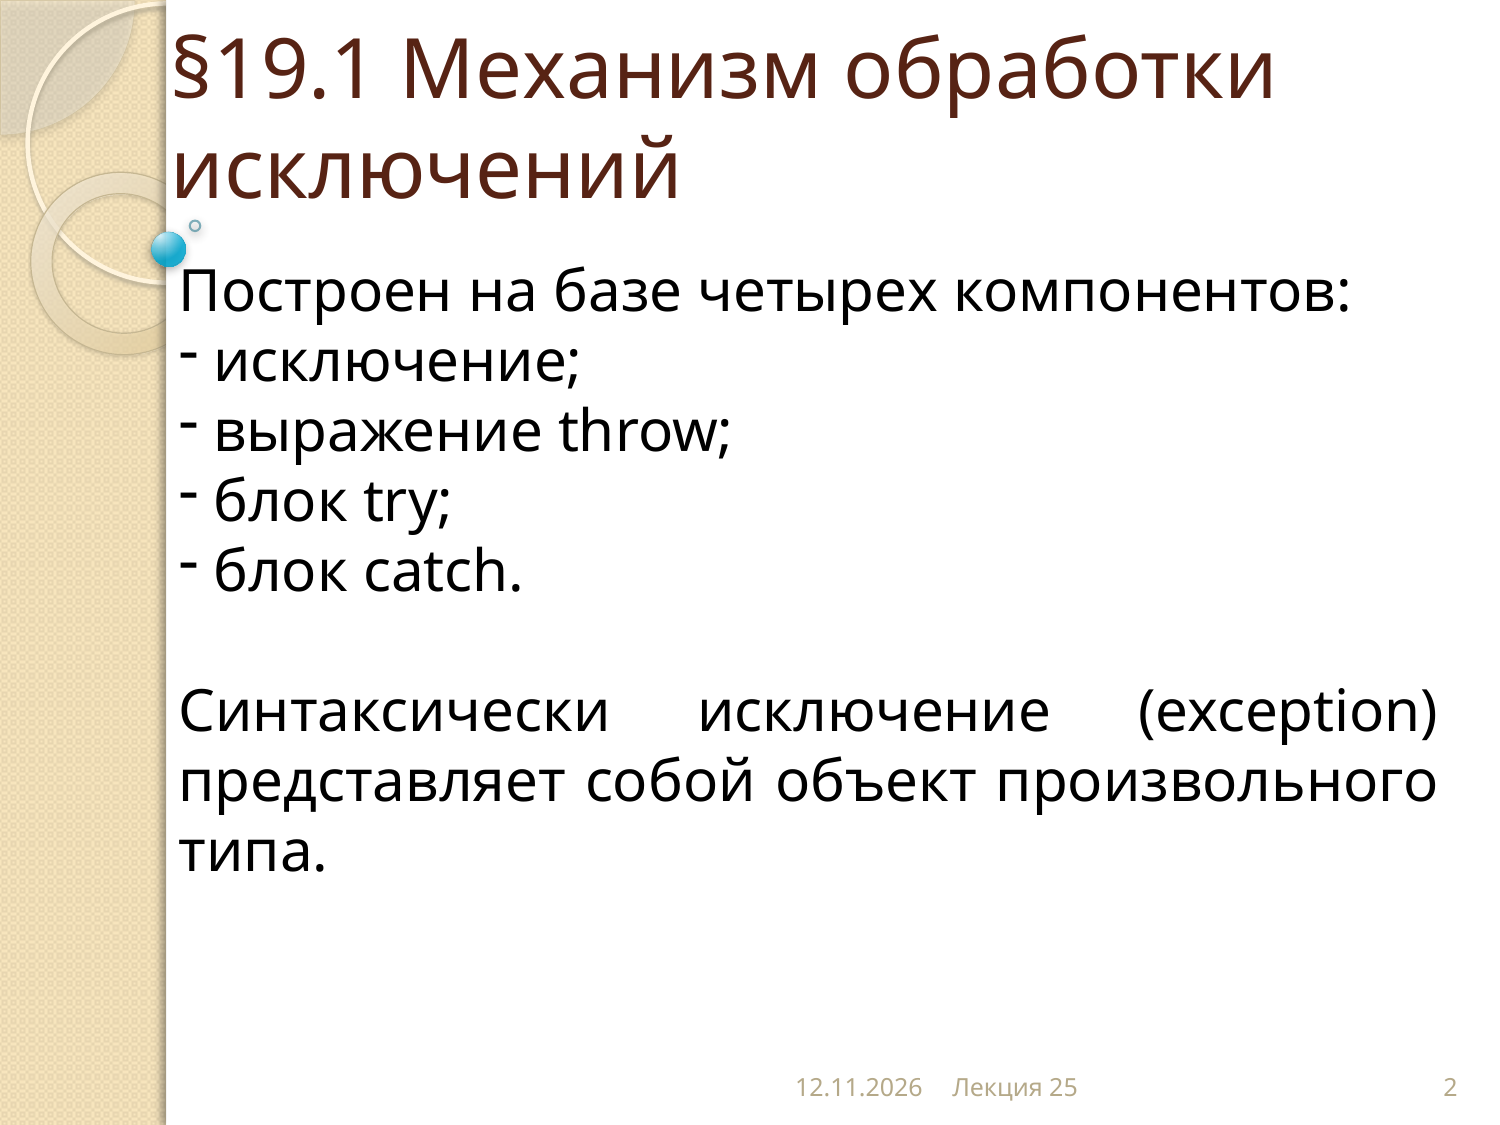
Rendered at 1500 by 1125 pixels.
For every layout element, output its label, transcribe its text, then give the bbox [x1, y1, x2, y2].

title §19.1 Механизм обработки исключений [156, 0, 1442, 223]
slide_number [587, 1034, 937, 1113]
slide_number 2 [1413, 1034, 1488, 1113]
footer Лекция 25 [937, 1034, 1413, 1113]
text_box Построен на базе четырех компонентов: исключение; выражение throw; блок try; блок catch. Синтаксически исключение (exception) представляет собой объект произвольного типа. [163, 246, 1453, 891]
